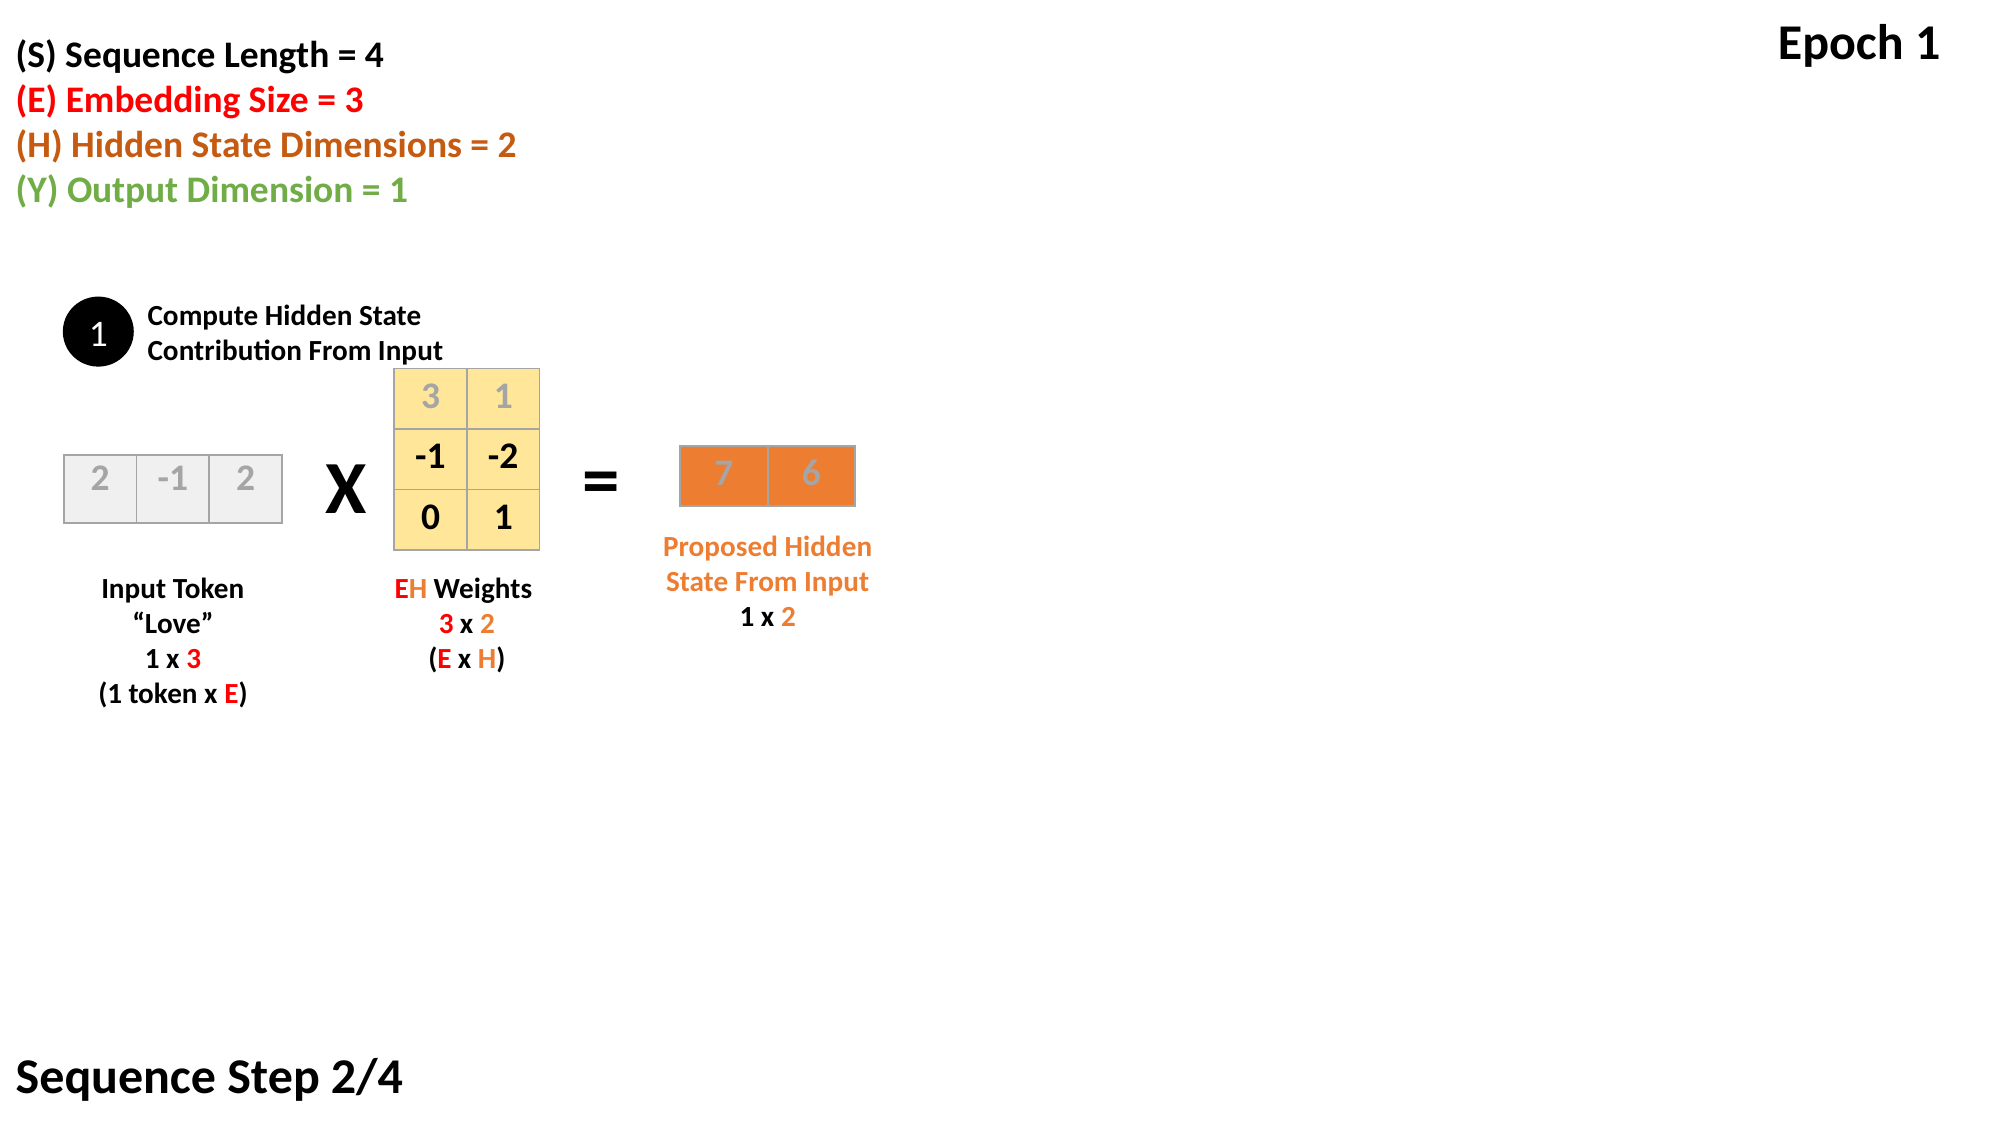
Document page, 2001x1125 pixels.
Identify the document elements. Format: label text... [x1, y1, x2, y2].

text_box (S) Sequence Length = 4 (E) Embedding Size = 3 (H) Hidden State Dimensions = 2 (Y) Output Dimension = 1 [0, 22, 589, 218]
text_box Input Token “Love” 1 x 3 (1 token x E) [63, 562, 282, 717]
table_header 1 [468, 374, 539, 428]
table_cell -2 [468, 430, 539, 489]
table_header 7 [681, 447, 767, 505]
text_box EH Weights 3 x 2 (E x H) [379, 562, 555, 683]
table_cell 1 [468, 490, 539, 549]
text_box Compute Hidden State Contribution From Input [132, 289, 540, 374]
text_box Sequence Step 2/4 [0, 1035, 589, 1111]
table_header 2 [210, 456, 281, 522]
table_cell -1 [395, 430, 466, 489]
text_box X [310, 431, 374, 537]
text_box 1 [62, 296, 132, 367]
table_header 6 [769, 447, 854, 505]
text_box = [567, 422, 632, 528]
table_header -1 [137, 456, 208, 522]
table_cell 0 [395, 490, 466, 549]
text_box Epoch 1 [1763, 2, 1969, 77]
table_header 3 [395, 374, 466, 428]
text_box Proposed Hidden State From Input 1 x 2 [645, 519, 890, 640]
table_header 2 [65, 456, 136, 522]
